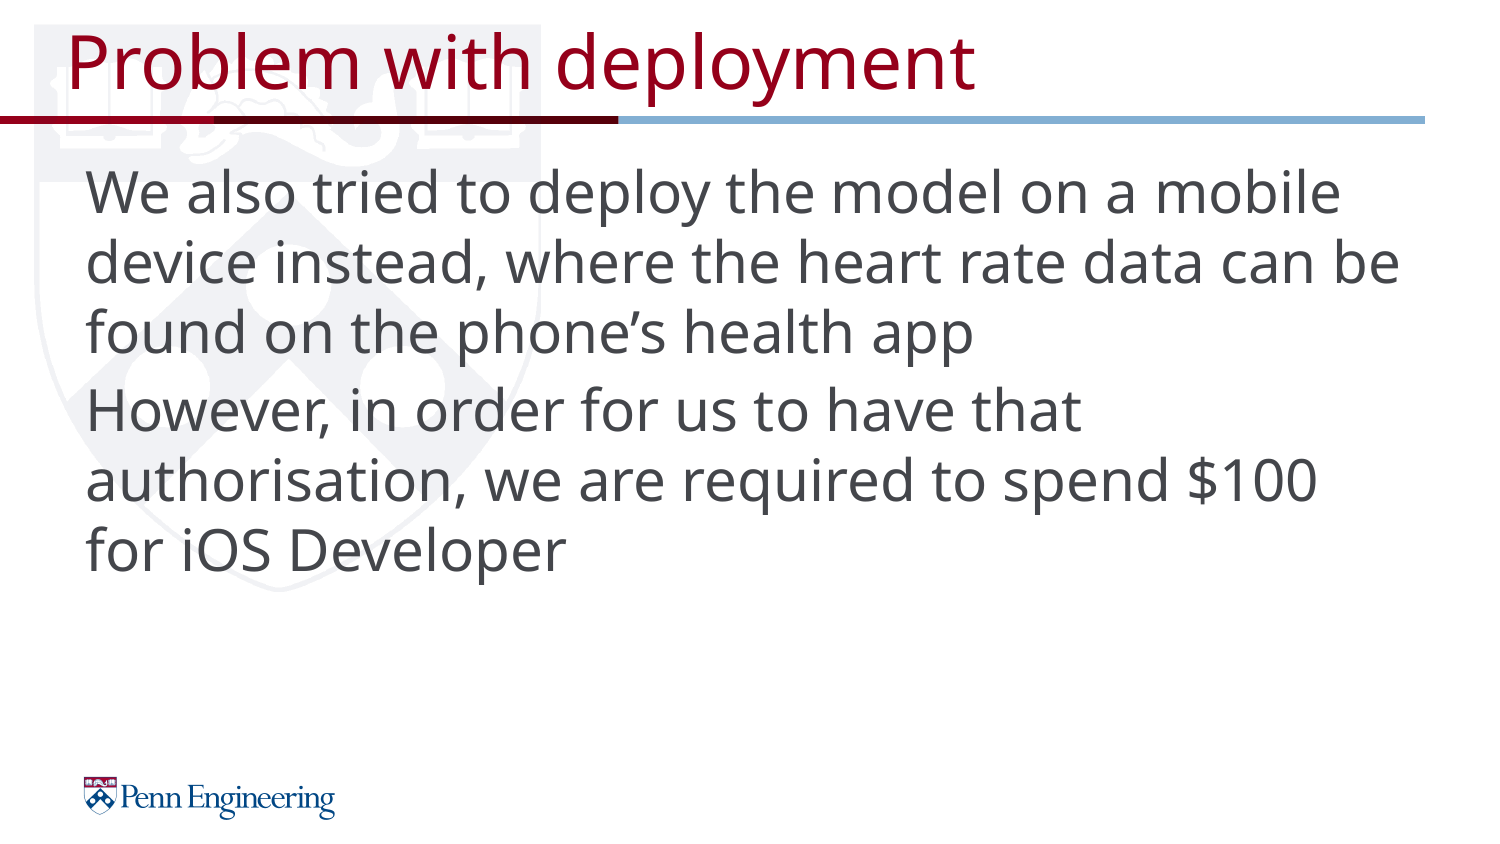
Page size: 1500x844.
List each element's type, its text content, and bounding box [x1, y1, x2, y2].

list We also tried to deploy the model on a mobile device instead, where the heart rate data can be found on the phone’s health app However, in order for us to have that authorisation, we are required to spend $100 for iOS Developer [70, 148, 1421, 754]
title Problem with deployment [50, 2, 1401, 117]
picture [75, 770, 343, 823]
